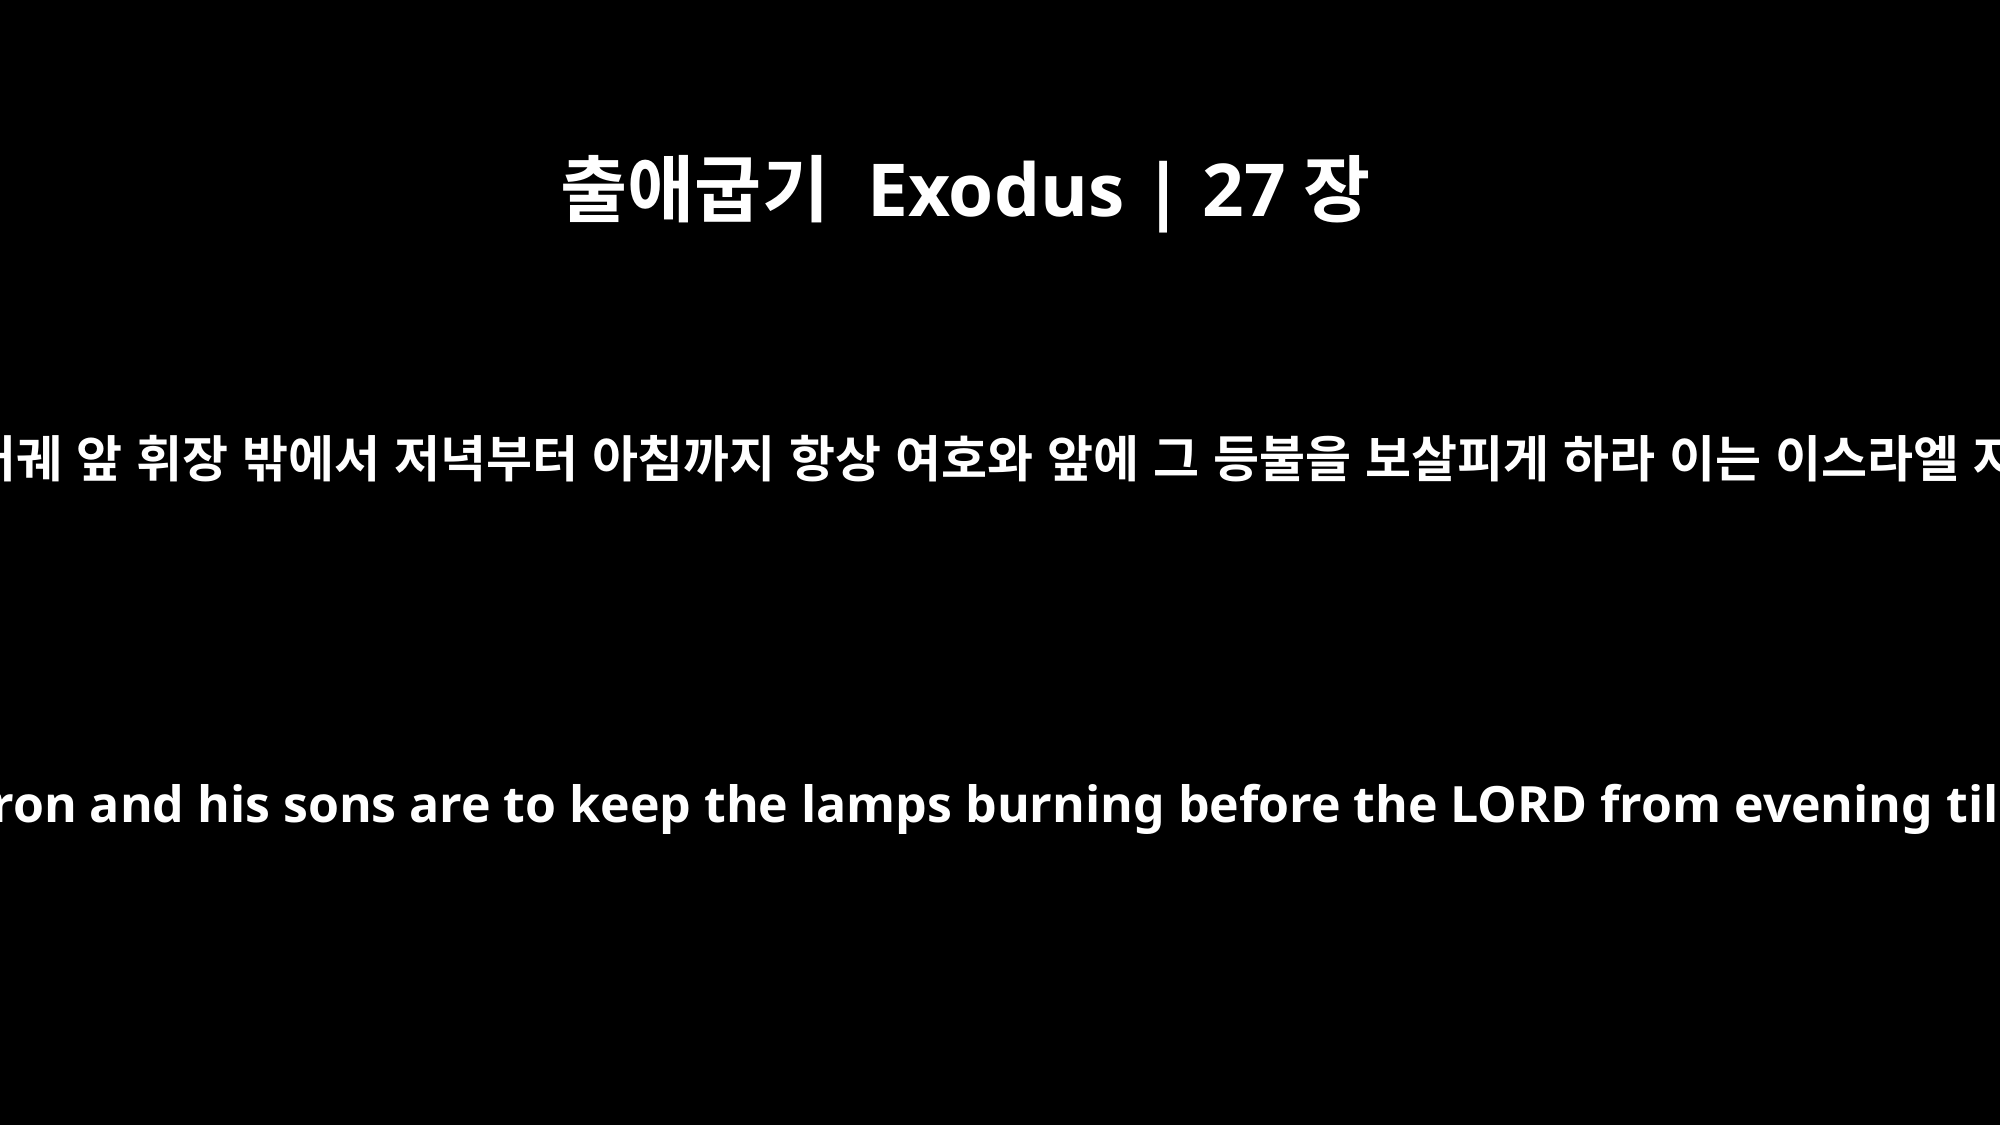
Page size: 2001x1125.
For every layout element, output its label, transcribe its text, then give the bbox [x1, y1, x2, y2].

text_box 21 아론과 그의 아들들로 회막 안 증거궤 앞 휘장 밖에서 저녁부터 아침까지 항상 여호와 앞에 그 등불을 보살피게 하라 이는 이스라엘 자손이 대대로 지킬 규례이니라 [0, 359, 2000, 495]
text_box In the Tent of Meeting, outside the curtain that is in front of the Testimony, Aaron and his sons are to keep the lamps burning before the LORD from evening till morning. This is to be a lasting ordinance among the Israelites for the generations to come. [0, 764, 2000, 900]
text_box 출애굽기 Exodus | 27장 [545, 136, 1387, 239]
